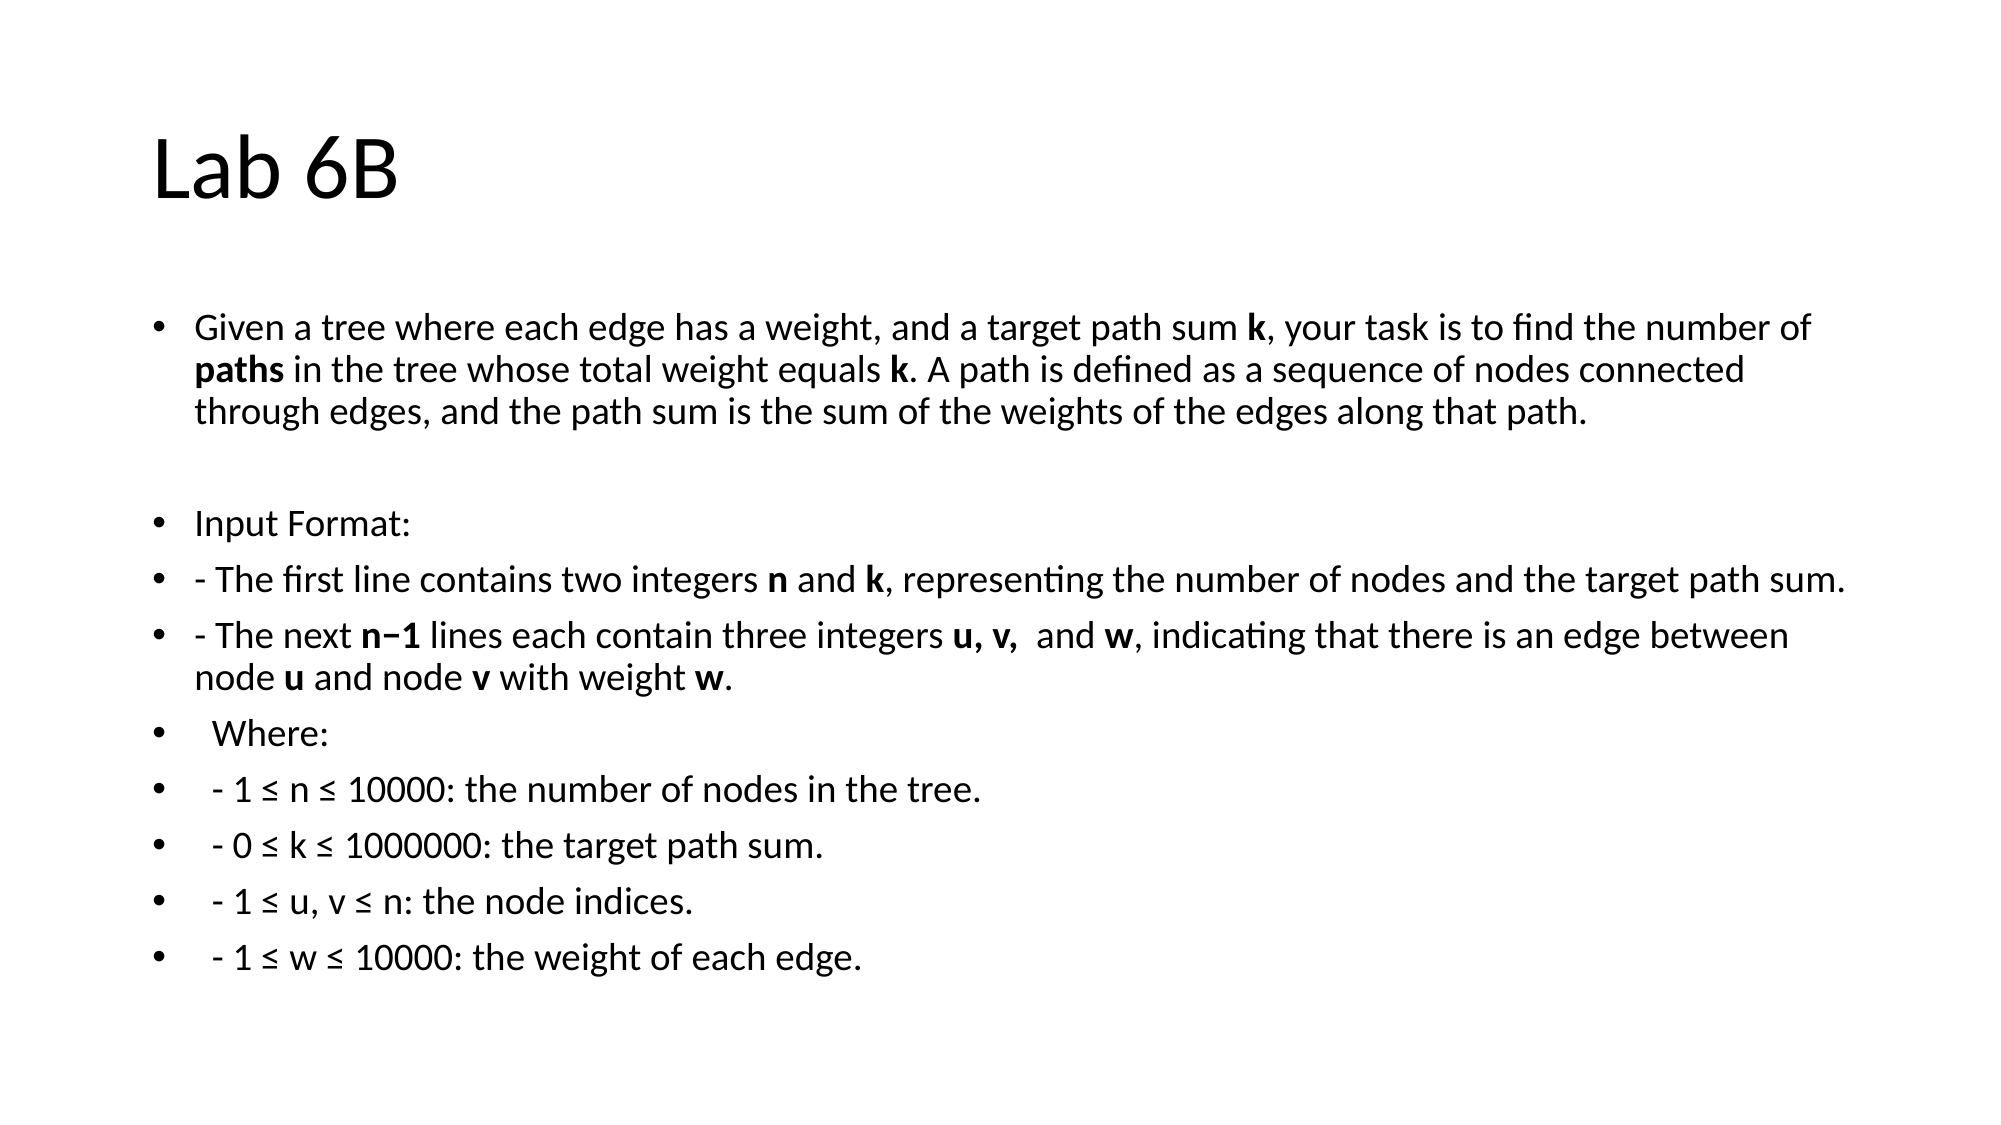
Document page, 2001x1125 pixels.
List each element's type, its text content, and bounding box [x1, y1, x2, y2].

title Lab 6B [137, 59, 1863, 278]
list Given a tree where each edge has a weight, and a target path sum k, your task is to find the number of paths in the tree whose total weight equals k. A path is defined as a sequence of nodes connected through edges, and the path sum is the sum of the weights of the edges along that path. Input Format: - The first line contains two integers n and k, representing the number of nodes and the target path sum. - The next n−1 lines each contain three integers u, v, and w, indicating that there is an edge between node u and node v with weight w. Where: - 1 ≤ n ≤ 10000: the number of nodes in the tree. - 0 ≤ k ≤ 1000000: the target path sum. - 1 ≤ u, v ≤ n: the node indices. - 1 ≤ w ≤ 10000: the weight of each edge. [137, 299, 1863, 1014]
